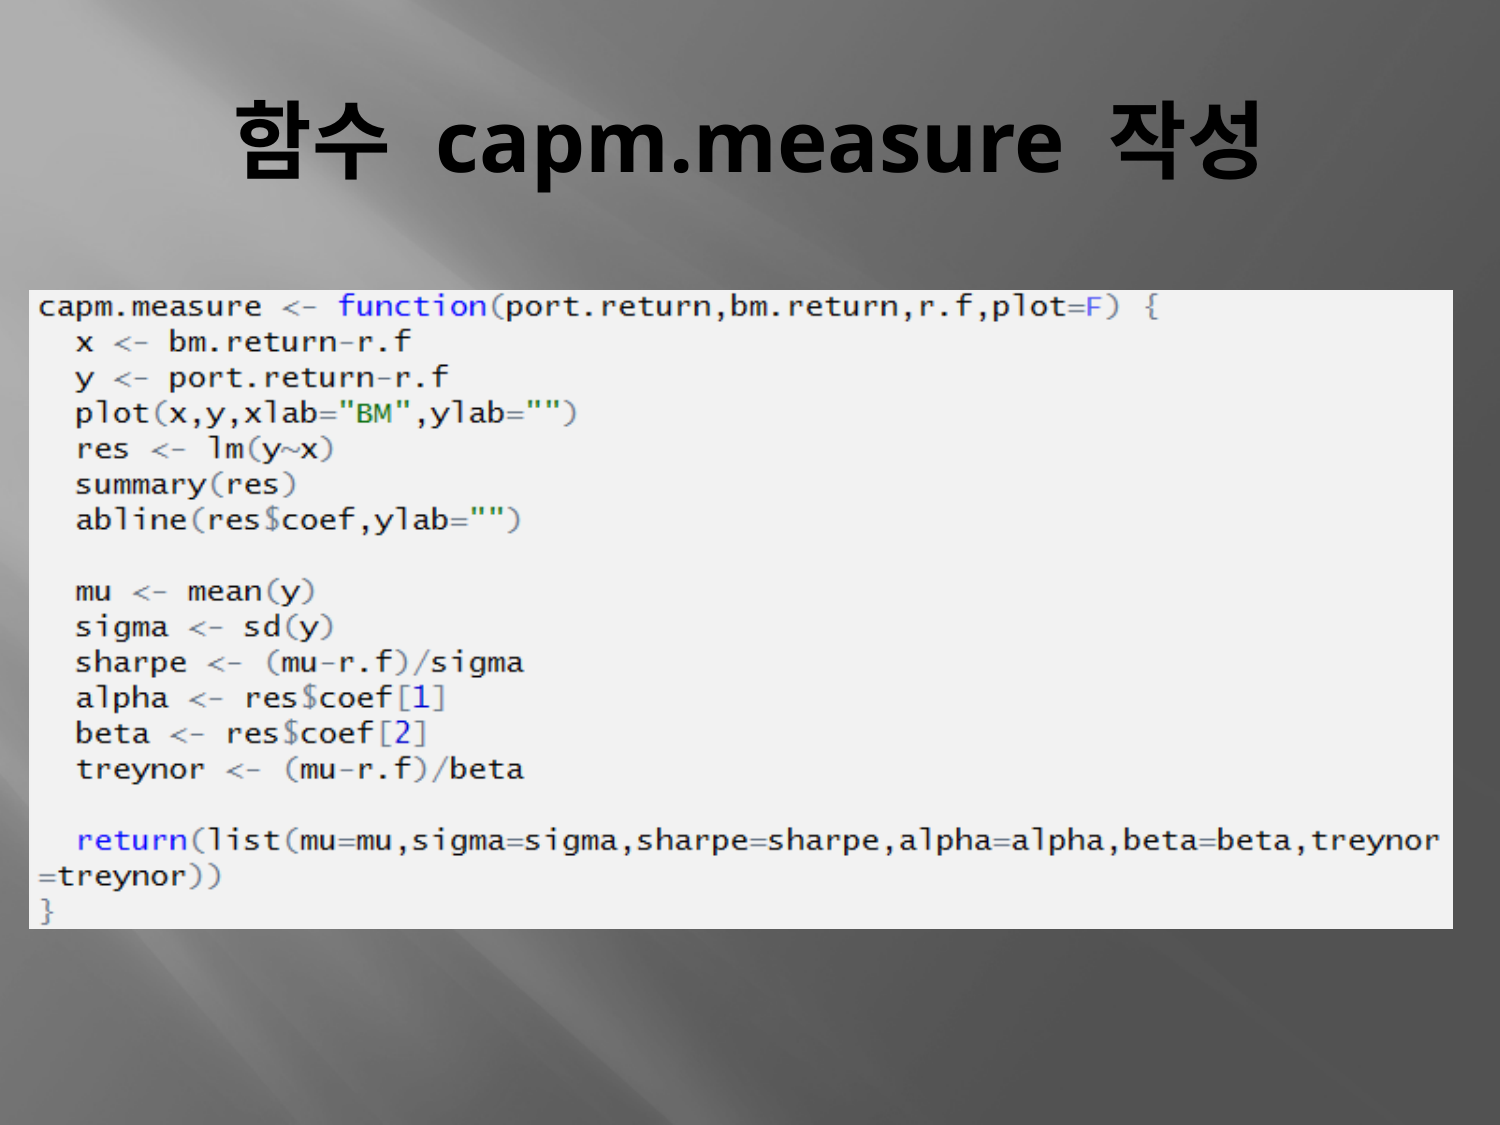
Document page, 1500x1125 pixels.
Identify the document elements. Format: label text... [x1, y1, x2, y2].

title 함수 capm.measure 작성 [75, 45, 1425, 233]
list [29, 290, 1454, 929]
